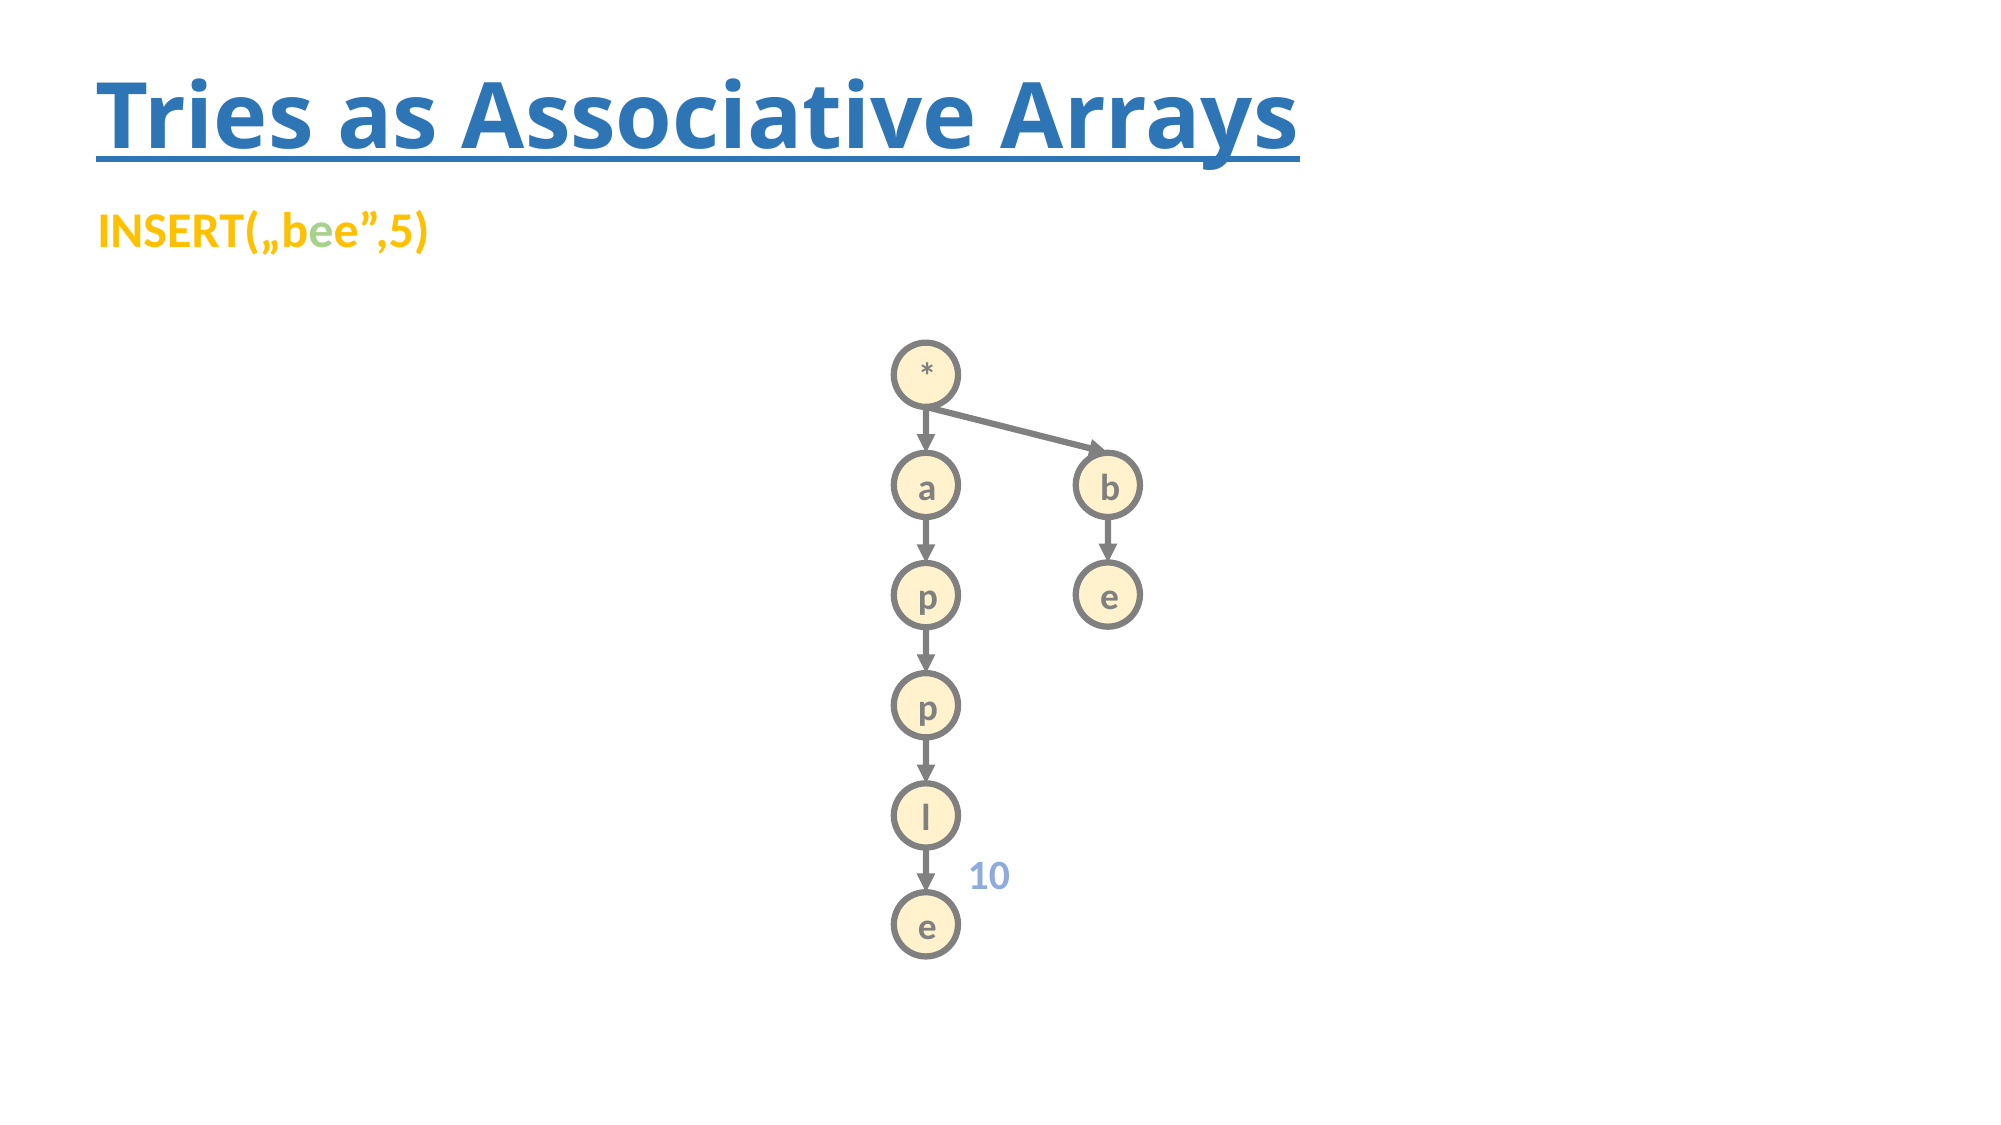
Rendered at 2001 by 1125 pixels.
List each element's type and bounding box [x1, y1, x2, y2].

text_box [82, 190, 445, 265]
title [80, 10, 1806, 228]
text_box [892, 341, 1142, 958]
